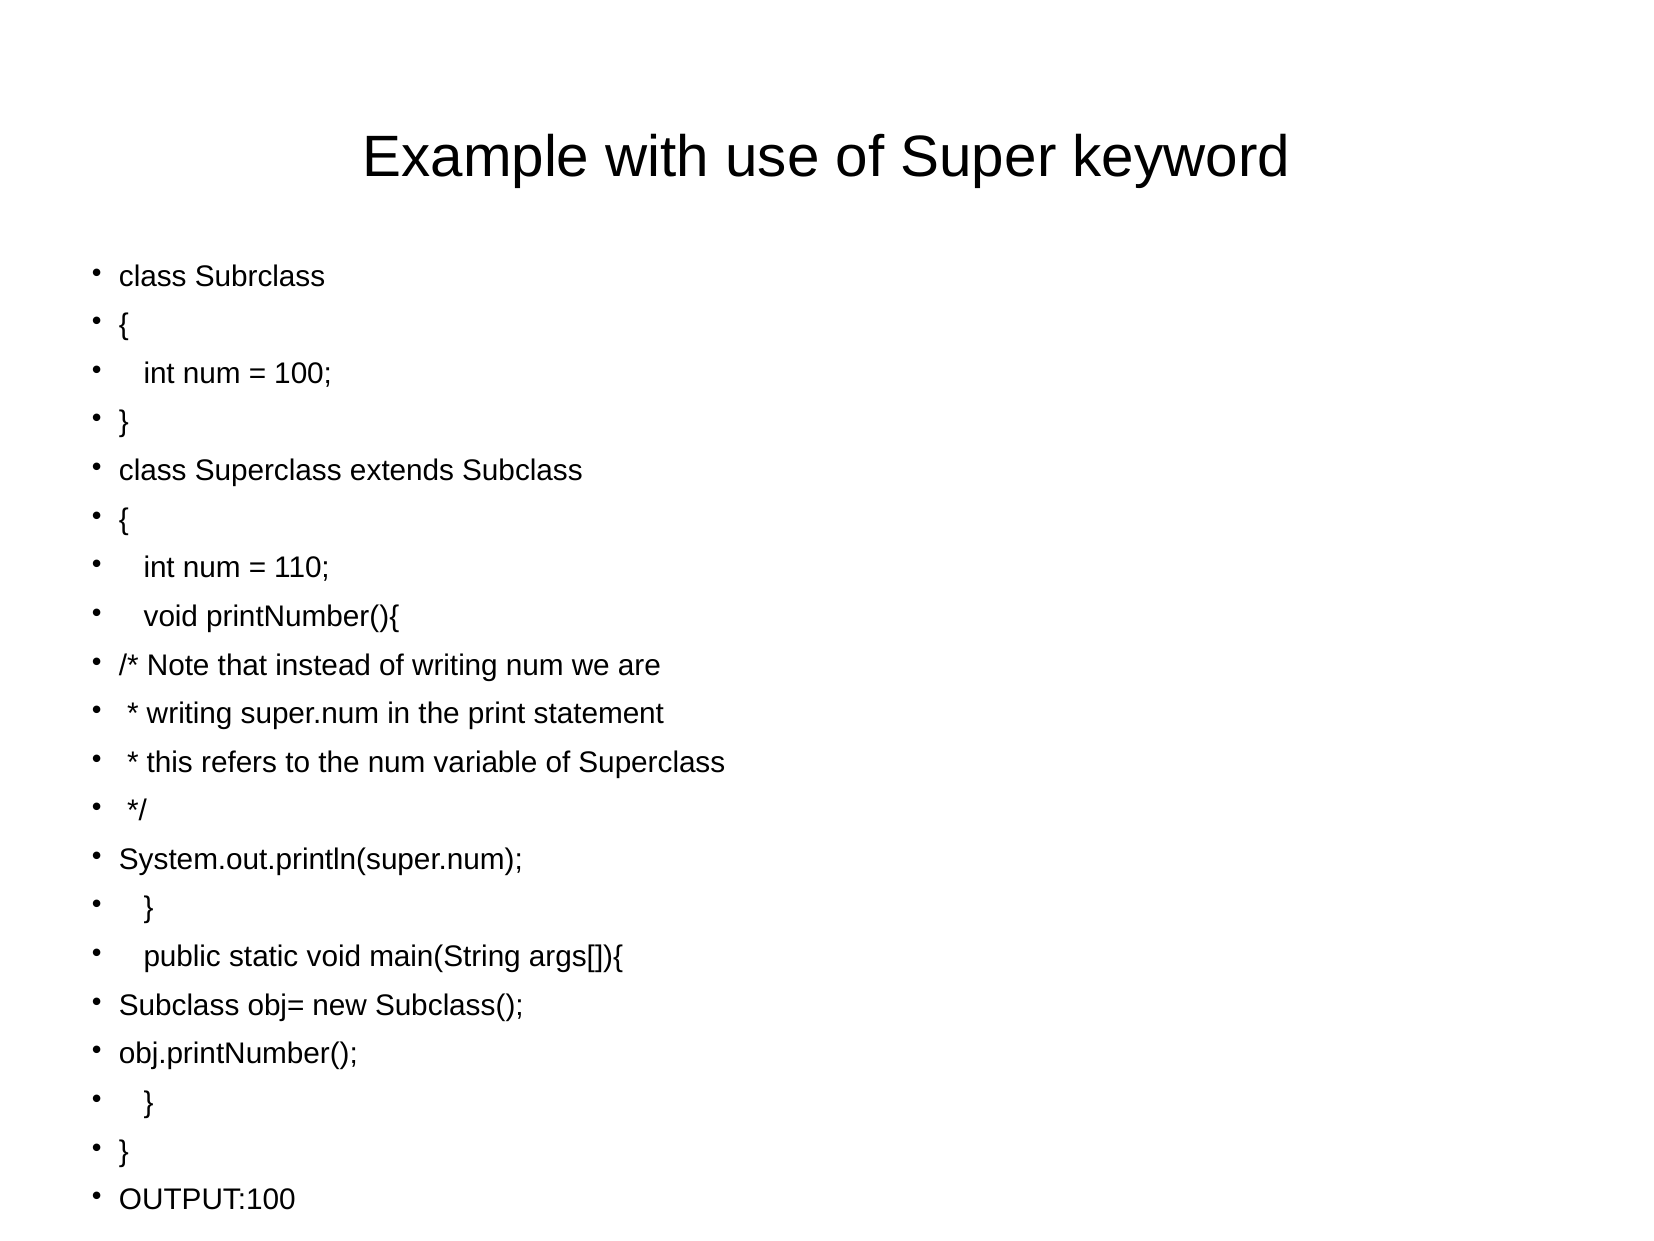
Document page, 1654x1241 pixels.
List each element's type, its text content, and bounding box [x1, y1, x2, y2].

text_box Example with use of Super keyword [82, 49, 1571, 256]
text_box class Subrclass { int num = 100; } class Superclass extends Subclass { int num = 110; void printNumber(){ /* Note that instead of writing num we are * writing super.num in the print statement * this refers to the num variable of Superclass */ System.out.println(super.num); } public static void main(String args[]){ Subclass obj= new Subclass(); obj.printNumber(); } } OUTPUT:100 [82, 256, 1571, 1217]
